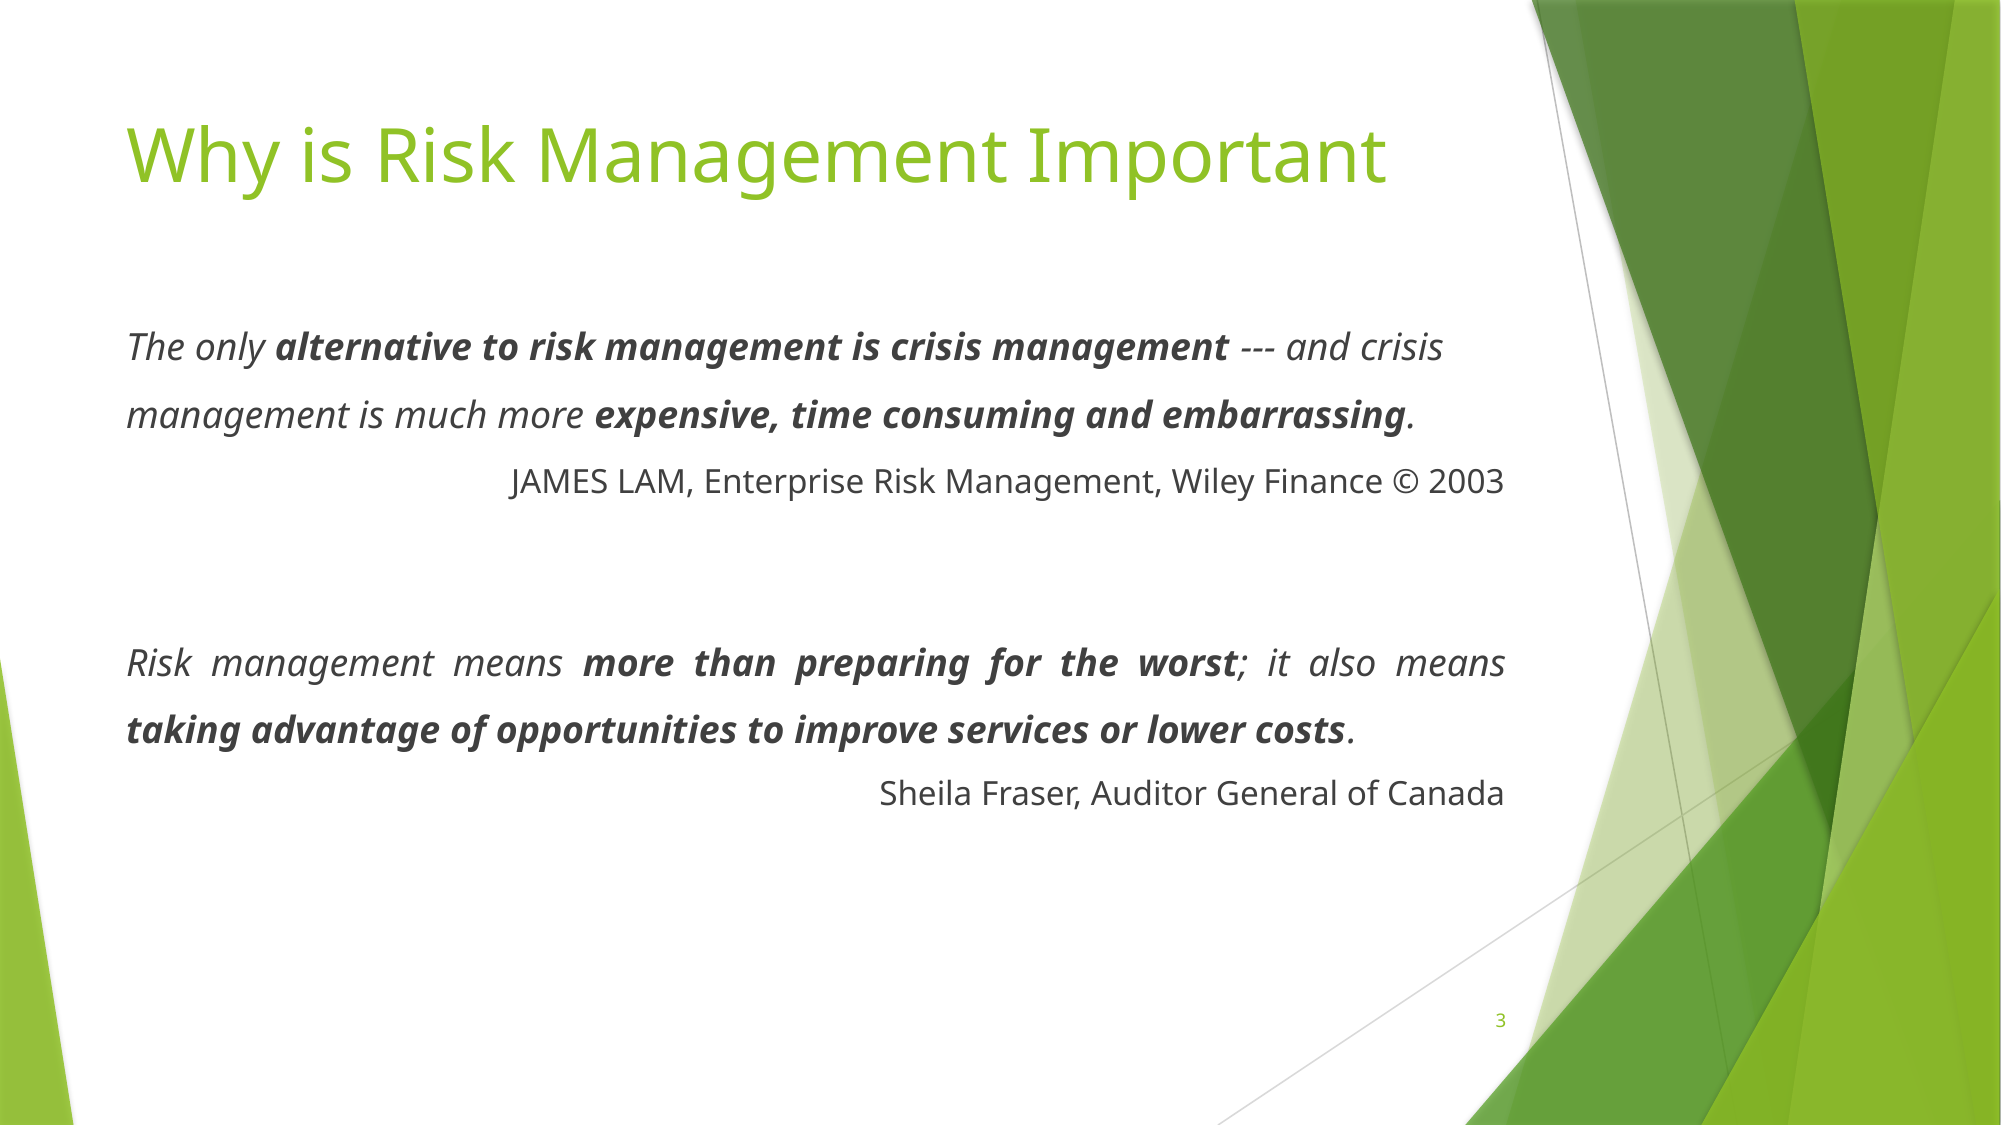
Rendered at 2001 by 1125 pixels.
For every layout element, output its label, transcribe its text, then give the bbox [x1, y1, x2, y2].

slide_number 3 [1409, 991, 1522, 1051]
list The only alternative to risk management is crisis management --- and crisis management is much more expensive, time consuming and embarrassing. JAMES LAM, Enterprise Risk Management, Wiley Finance © 2003 Risk management means more than preparing for the worst; it also means taking advantage of opportunities to improve services or lower costs. Sheila Fraser, Auditor General of Canada [111, 222, 1522, 859]
title Why is Risk Management Important [111, 99, 1522, 222]
